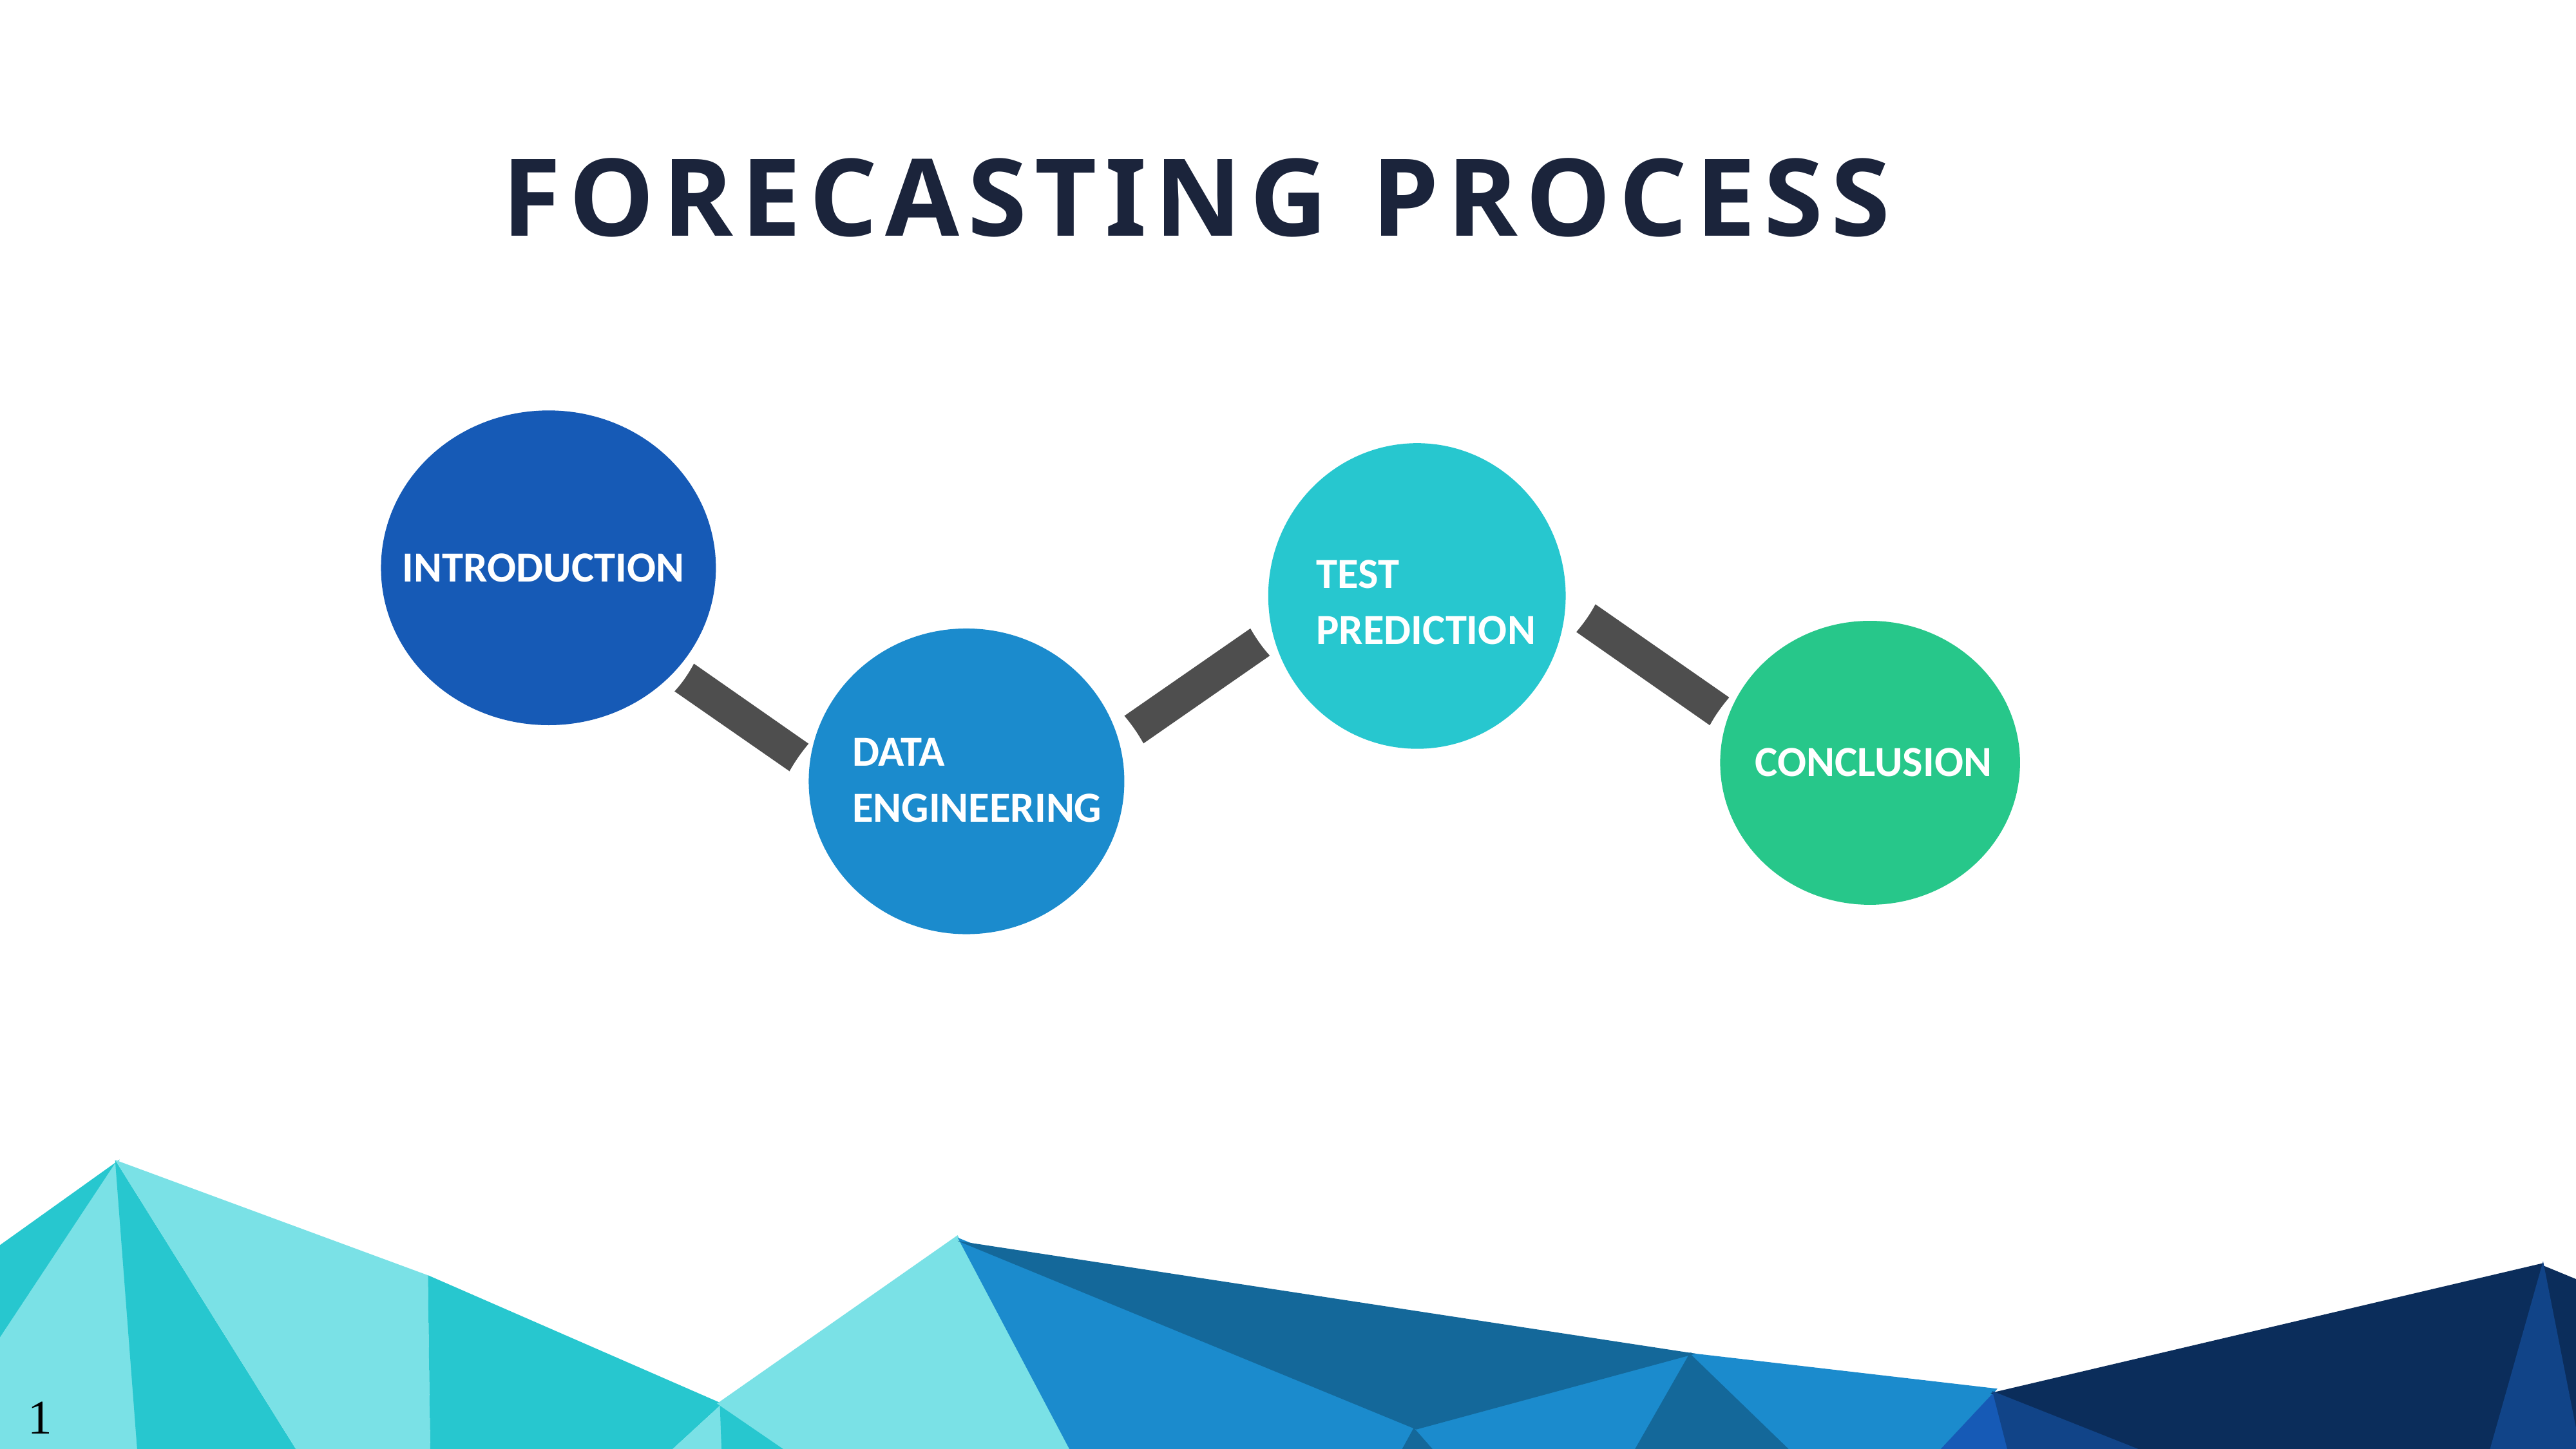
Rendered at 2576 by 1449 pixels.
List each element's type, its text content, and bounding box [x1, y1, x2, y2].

text_box 1 [6, 1380, 104, 1448]
text_box [1129, 628, 1270, 744]
text_box [808, 628, 1114, 934]
text_box [1268, 443, 1554, 749]
text_box CONCLUSION [1746, 723, 2046, 790]
text_box FORECASTING PROCESS [492, 124, 1902, 262]
text_box [1720, 621, 2018, 905]
text_box TEST PREDICTION [1306, 535, 1607, 658]
text_box [674, 663, 809, 772]
text_box [1607, 612, 1730, 726]
text_box INTRODUCTION [393, 529, 725, 595]
text_box [381, 410, 714, 726]
text_box DATA ENGINEERING [843, 713, 1143, 836]
